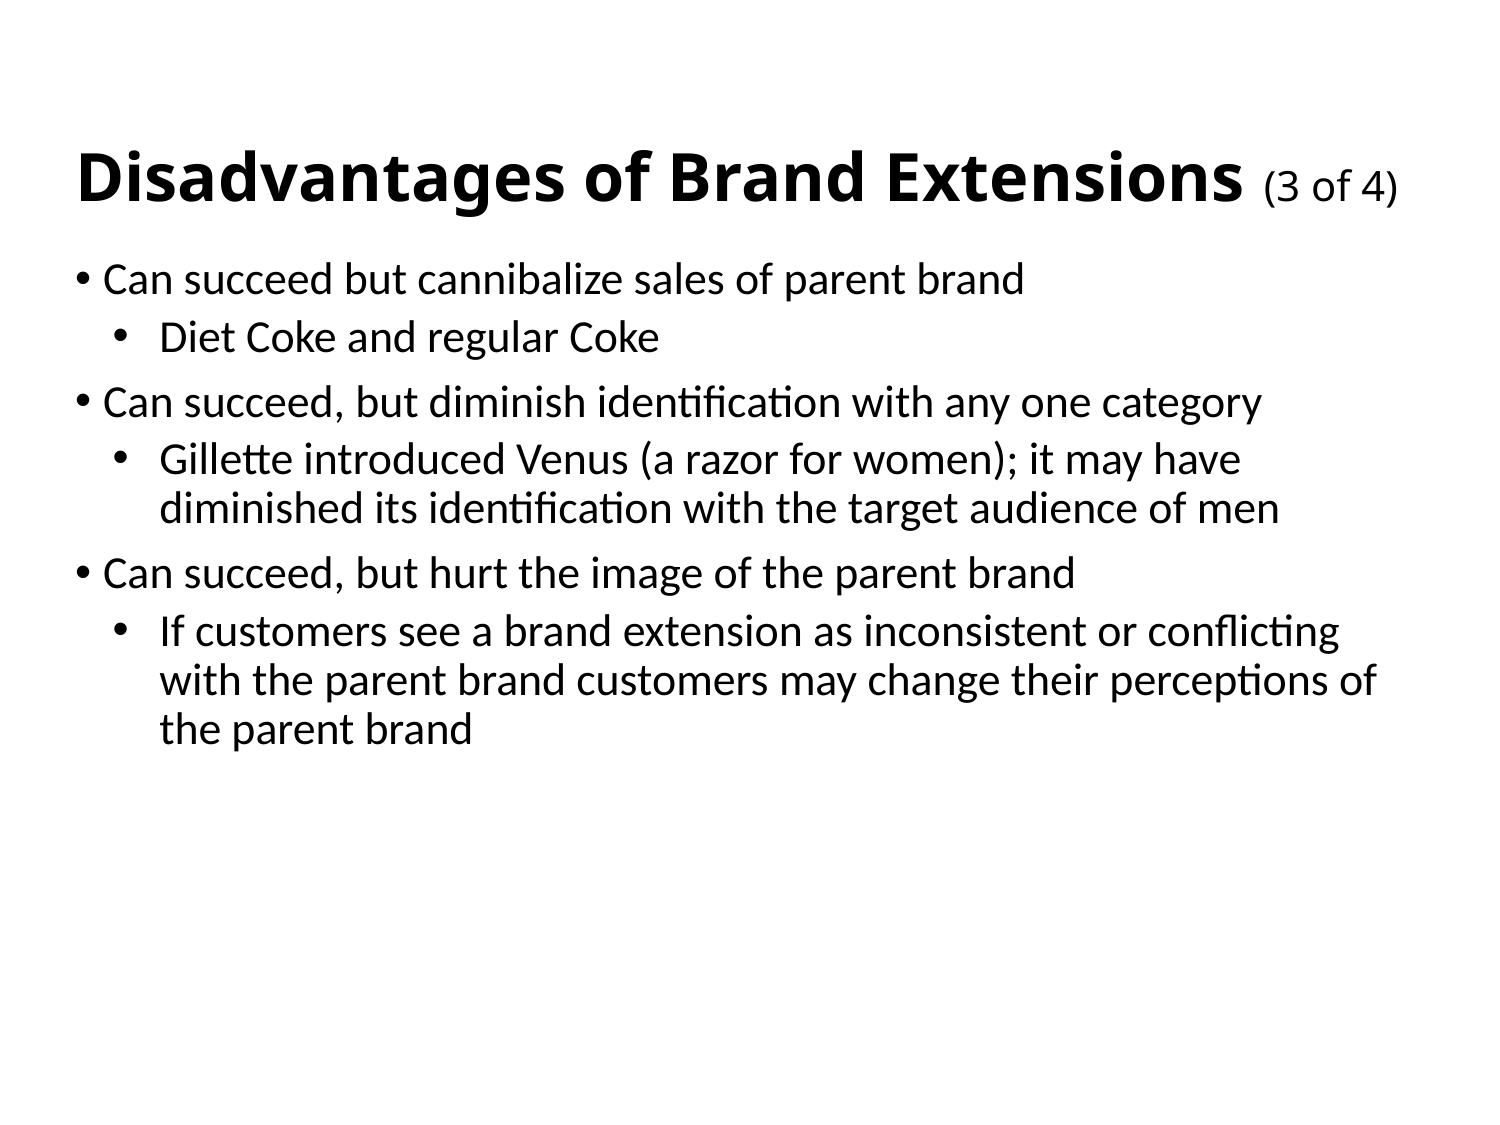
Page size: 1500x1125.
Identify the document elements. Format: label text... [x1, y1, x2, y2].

list Can succeed but cannibalize sales of parent brand Diet Coke and regular Coke Can succeed, but diminish identification with any one category Gillette introduced Venus (a razor for women); it may have diminished its identification with the target audience of men Can succeed, but hurt the image of the parent brand If customers see a brand extension as inconsistent or conflicting with the parent brand customers may change their perceptions of the parent brand [75, 255, 1425, 983]
title Disadvantages of Brand Extensions (3 of 4) [75, 35, 1425, 216]
